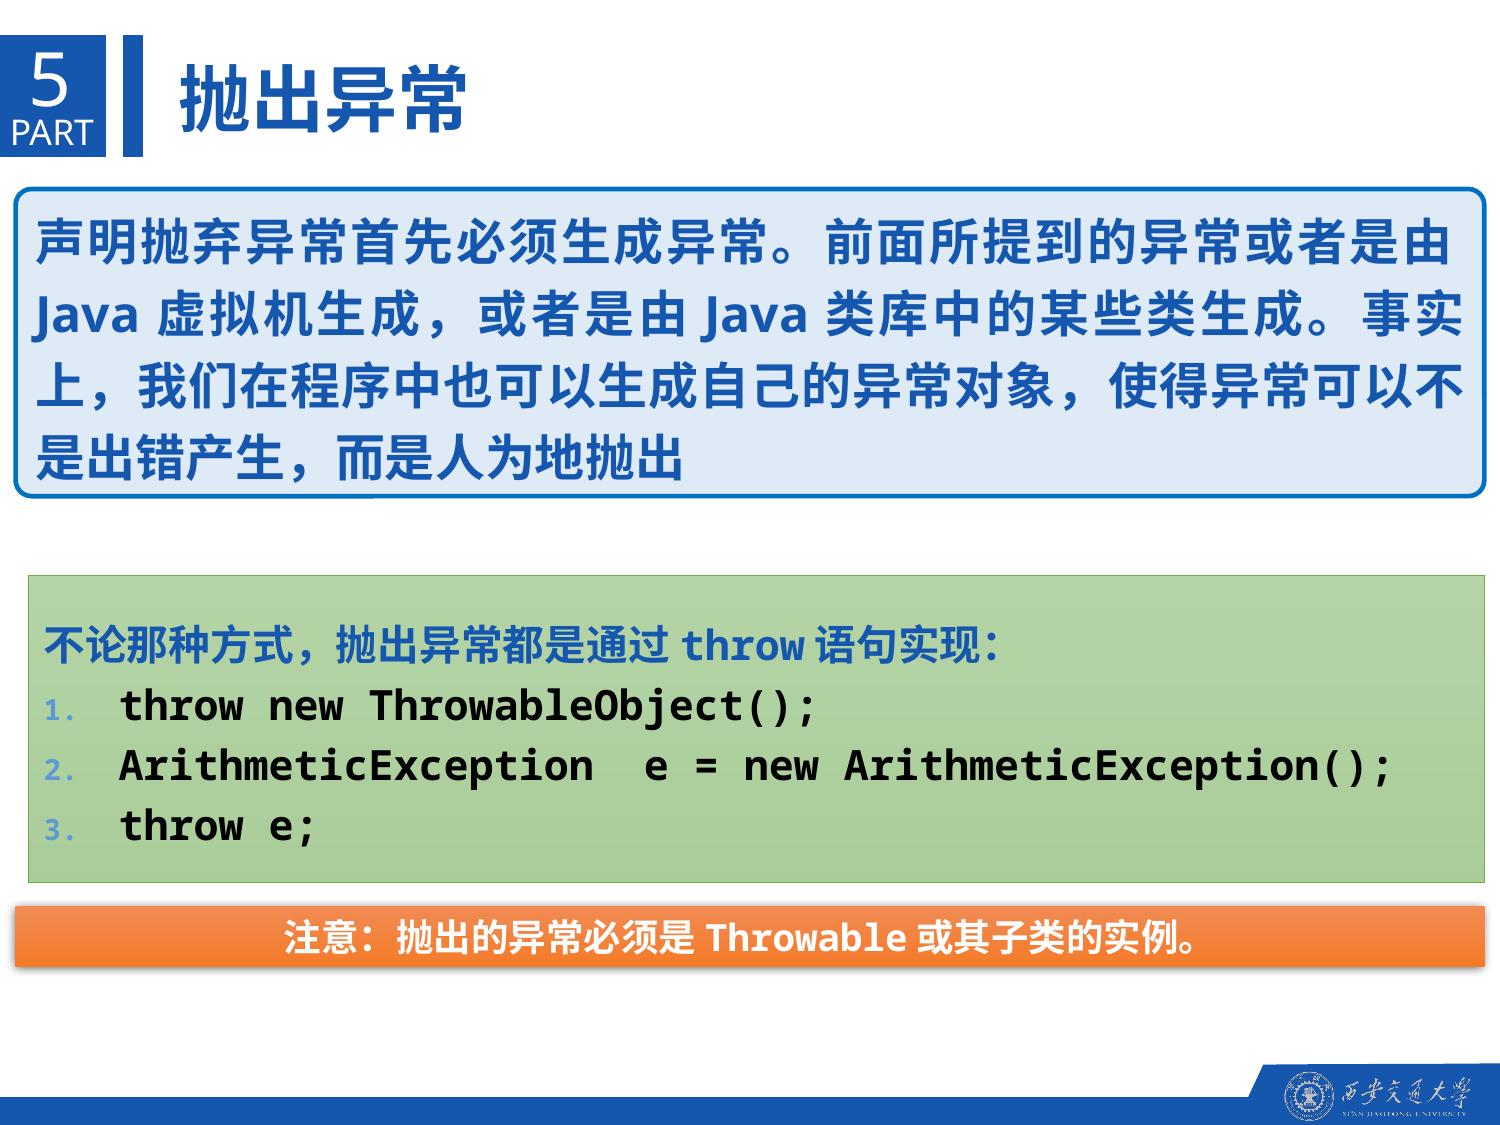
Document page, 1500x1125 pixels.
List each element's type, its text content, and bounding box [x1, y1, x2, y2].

text_box 抛出异常 [163, 45, 486, 149]
text_box 5 [14, 23, 87, 129]
text_box 声明抛弃异常首先必须生成异常。前面所提到的异常或者是由Java虚拟机生成，或者是由Java类库中的某些类生成。事实上，我们在程序中也可以生成自己的异常对象，使得异常可以不是出错产生，而是人为地抛出 [14, 187, 1486, 498]
text_box PART [9, 109, 95, 153]
text_box 注意：抛出的异常必须是Throwable或其子类的实例。 [15, 906, 1485, 967]
text_box 不论那种方式，抛出异常都是通过throw语句实现： throw new ThrowableObject(); ArithmeticException e = new ArithmeticException(); throw e; [28, 575, 1485, 883]
